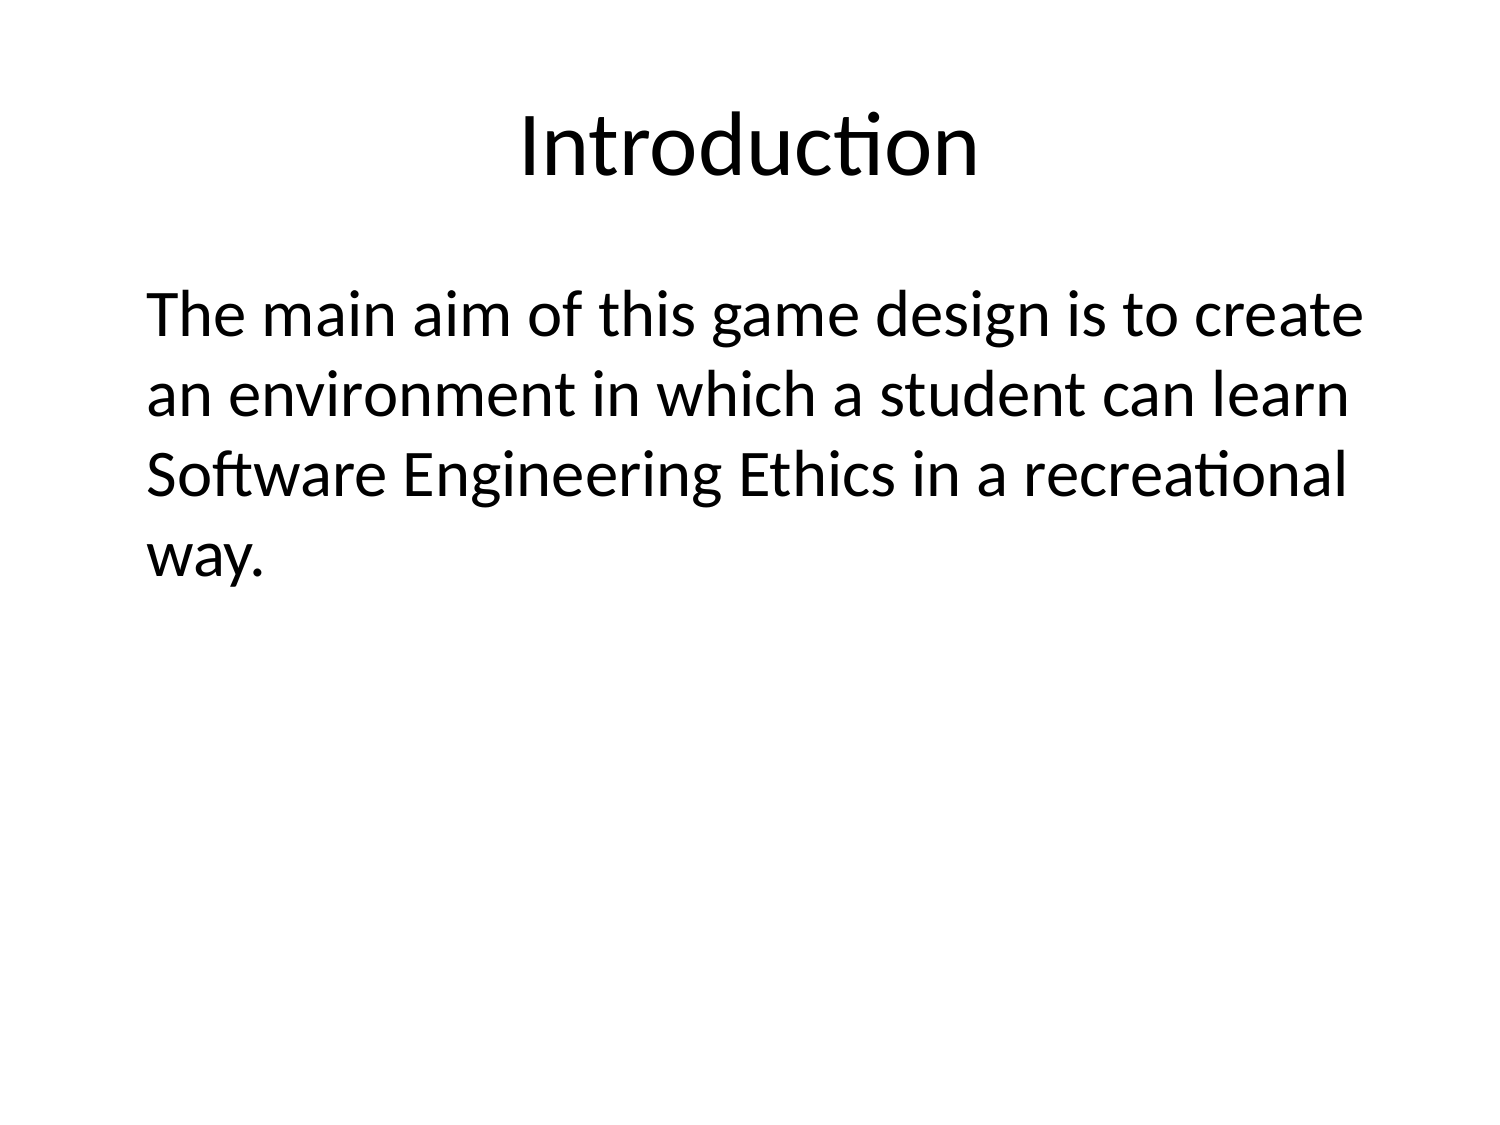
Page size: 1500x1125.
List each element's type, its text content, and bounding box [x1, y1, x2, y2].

list The main aim of this game design is to create an environment in which a student can learn Software Engineering Ethics in a recreational way. [75, 262, 1425, 1005]
title Introduction [75, 45, 1425, 233]
